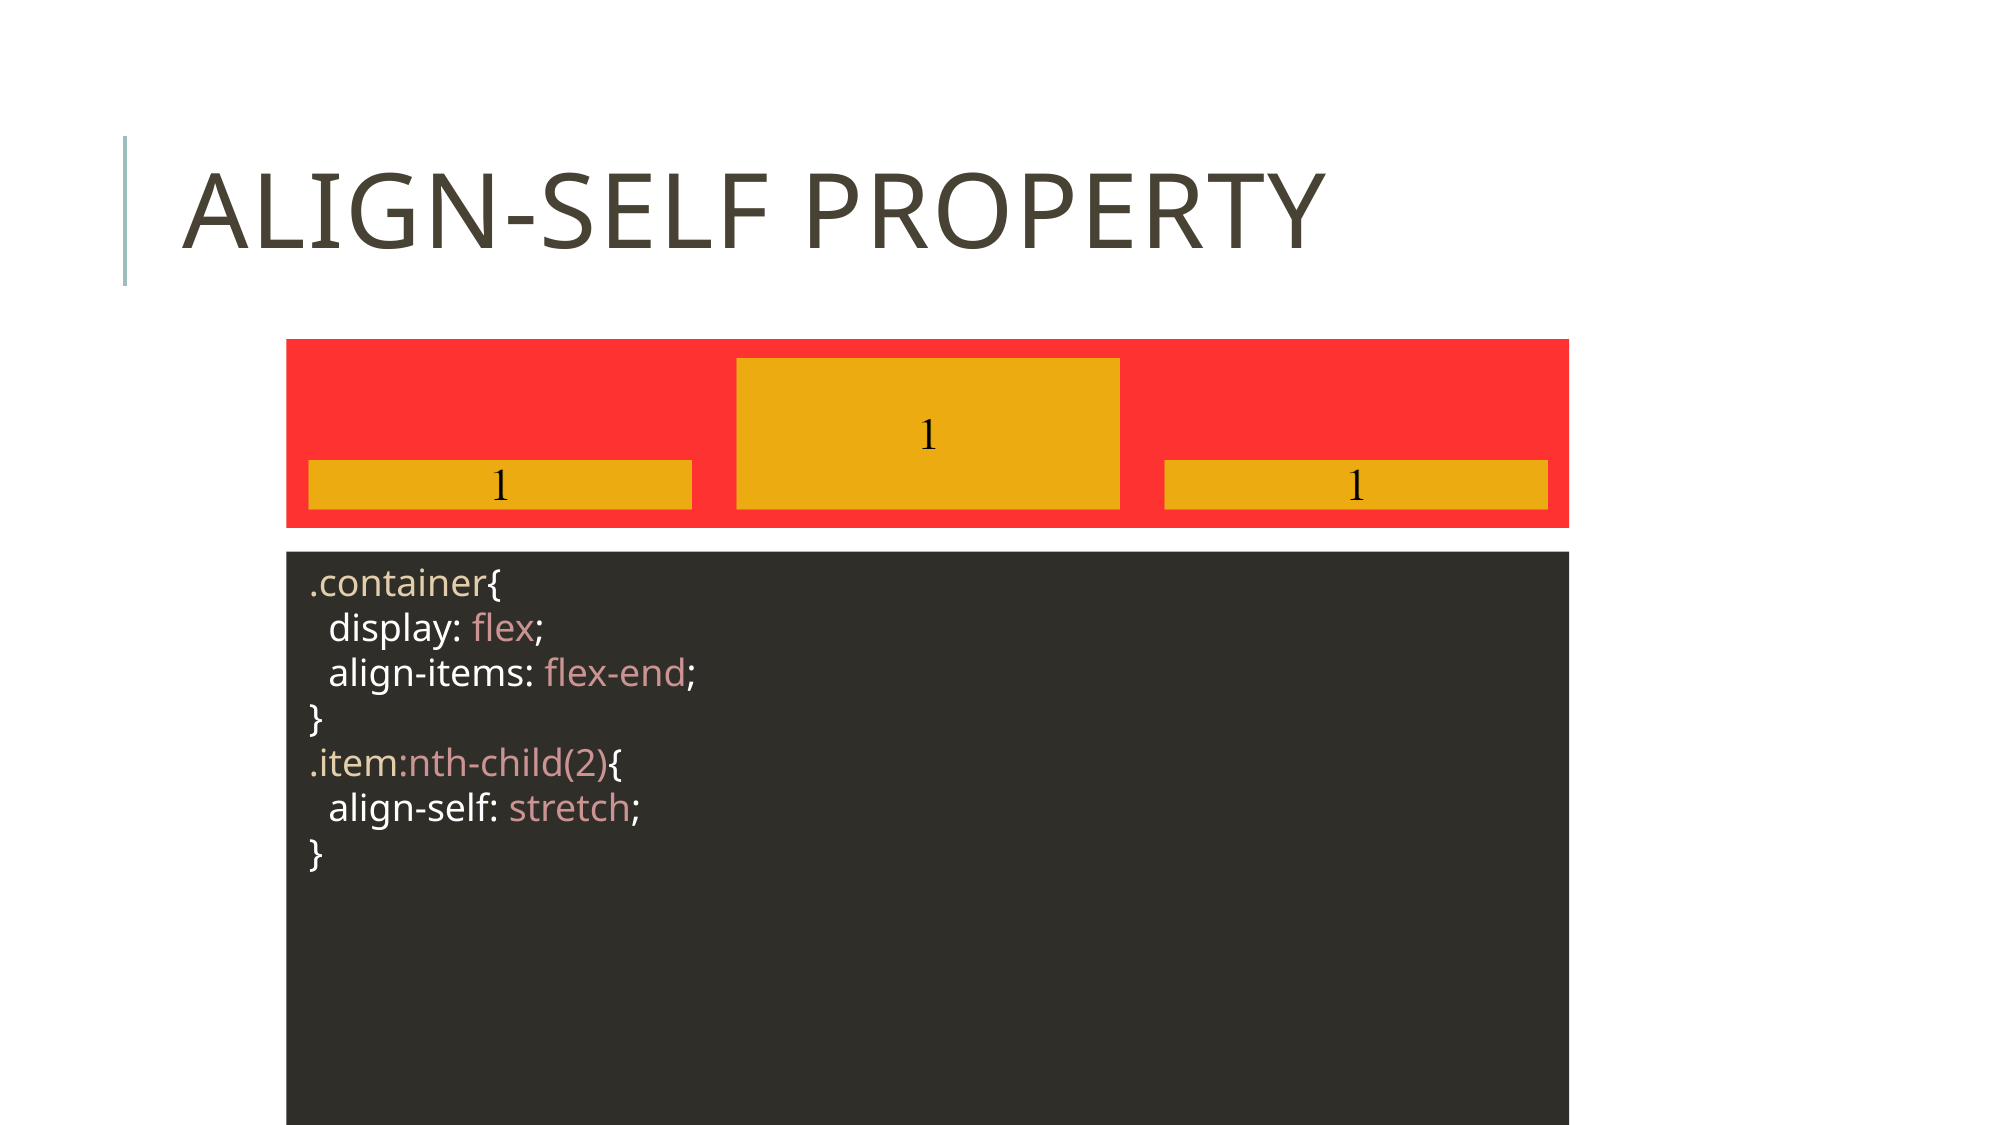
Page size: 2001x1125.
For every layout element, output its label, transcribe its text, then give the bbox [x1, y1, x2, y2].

title Align-self property [168, 96, 1763, 342]
list .container{ display: flex; align-items: flex-end; } .item:nth-child(2){ align-self: stretch; } [286, 551, 1570, 1125]
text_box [286, 338, 1570, 529]
